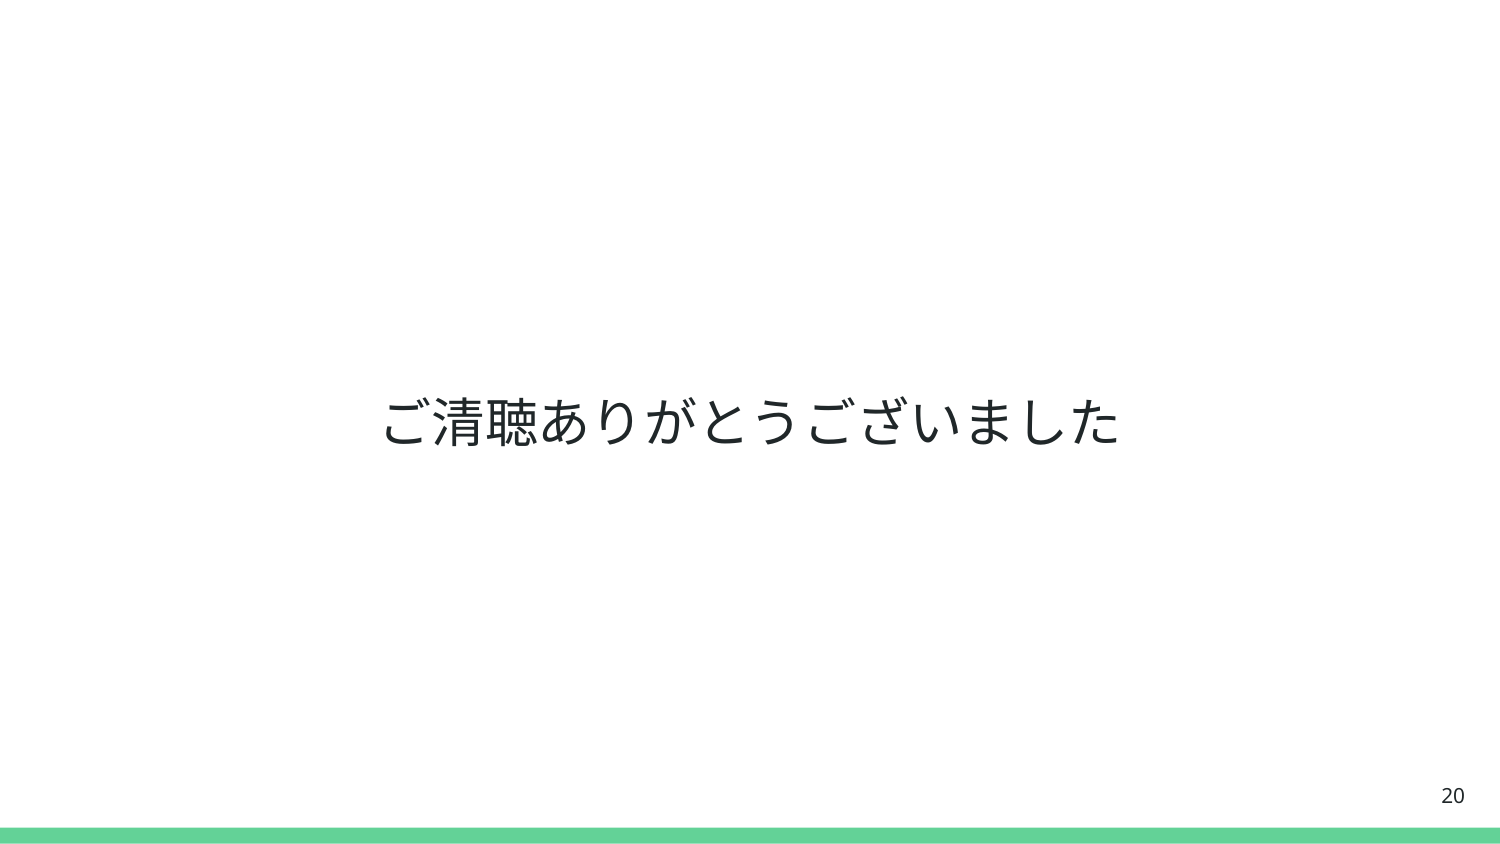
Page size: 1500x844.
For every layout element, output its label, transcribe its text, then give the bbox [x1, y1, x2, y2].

slide_number ‹#› [1389, 764, 1480, 830]
title ご清聴ありがとうございました [51, 374, 1449, 469]
